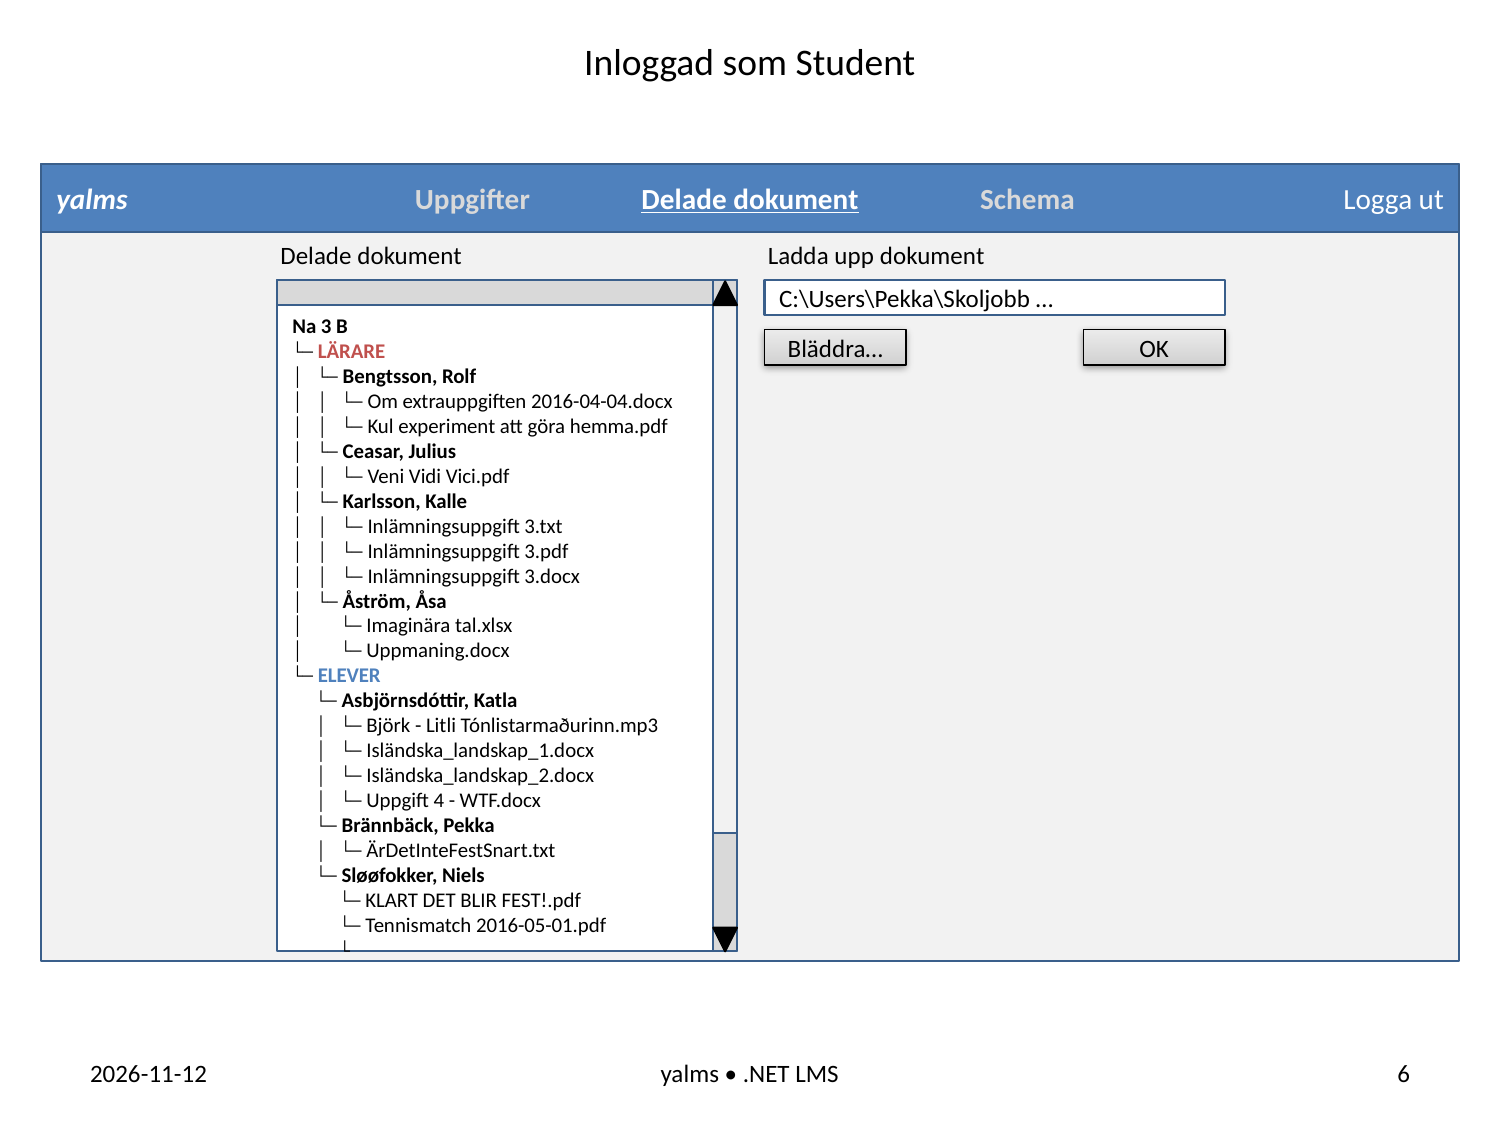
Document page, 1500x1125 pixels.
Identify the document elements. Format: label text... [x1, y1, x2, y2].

text_box [728, 931, 739, 953]
text_box Bläddra… [764, 329, 907, 366]
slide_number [75, 1042, 425, 1103]
text_box Delade dokument [265, 231, 568, 277]
footer yalms • .NET LMS [512, 1042, 988, 1103]
text_box C:\Users\Pekka\Skoljobb … [762, 278, 1227, 318]
text_box [275, 278, 711, 307]
slide_number 6 [1074, 1042, 1425, 1103]
text_box OK [1083, 329, 1226, 366]
text_box Ladda upp dokument [753, 231, 1056, 277]
text_box [711, 279, 739, 308]
text_box [711, 925, 739, 954]
text_box [711, 278, 739, 302]
text_box [711, 930, 723, 953]
text_box [711, 835, 739, 926]
text_box Inloggad som Student [0, 30, 1500, 91]
text_box yalms Uppgifter Delade dokument Schema Logga ut [39, 162, 1461, 234]
text_box [711, 307, 739, 835]
text_box Na 3 B └─ LÄRARE │ └─ Bengtsson, Rolf │ │ └─ Om extrauppgiften 2016-04-04.docx │ │ └─ Kul experiment att göra hemma.pdf │ └─ Ceasar, Julius │ │ └─ Veni Vidi Vici.pdf │ └─ Karlsson, Kalle │ │ └─ Inlämningsuppgift 3.txt │ │ └─ Inlämningsuppgift 3.pdf │ │ └─ Inlämningsuppgift 3.docx │ └─ Åström, Åsa │ └─ Imaginära tal.xlsx │ └─ Uppmaning.docx └─ ELEVER └─ Asbjörnsdóttir, Katla │ └─ Björk - Litli Tónlistarmaðurinn.mp3 │ └─ Isländska_landskap_1.docx │ └─ Isländska_landskap_2.docx │ └─ Uppgift 4 - WTF.docx └─ Brännbäck, Pekka │ └─ ÄrDetInteFestSnart.txt └─ Sløøfokker, Niels └─ KLART DET BLIR FEST!.pdf └─ Tennismatch 2016-05-01.pdf └ [275, 307, 711, 953]
text_box [39, 234, 1461, 963]
